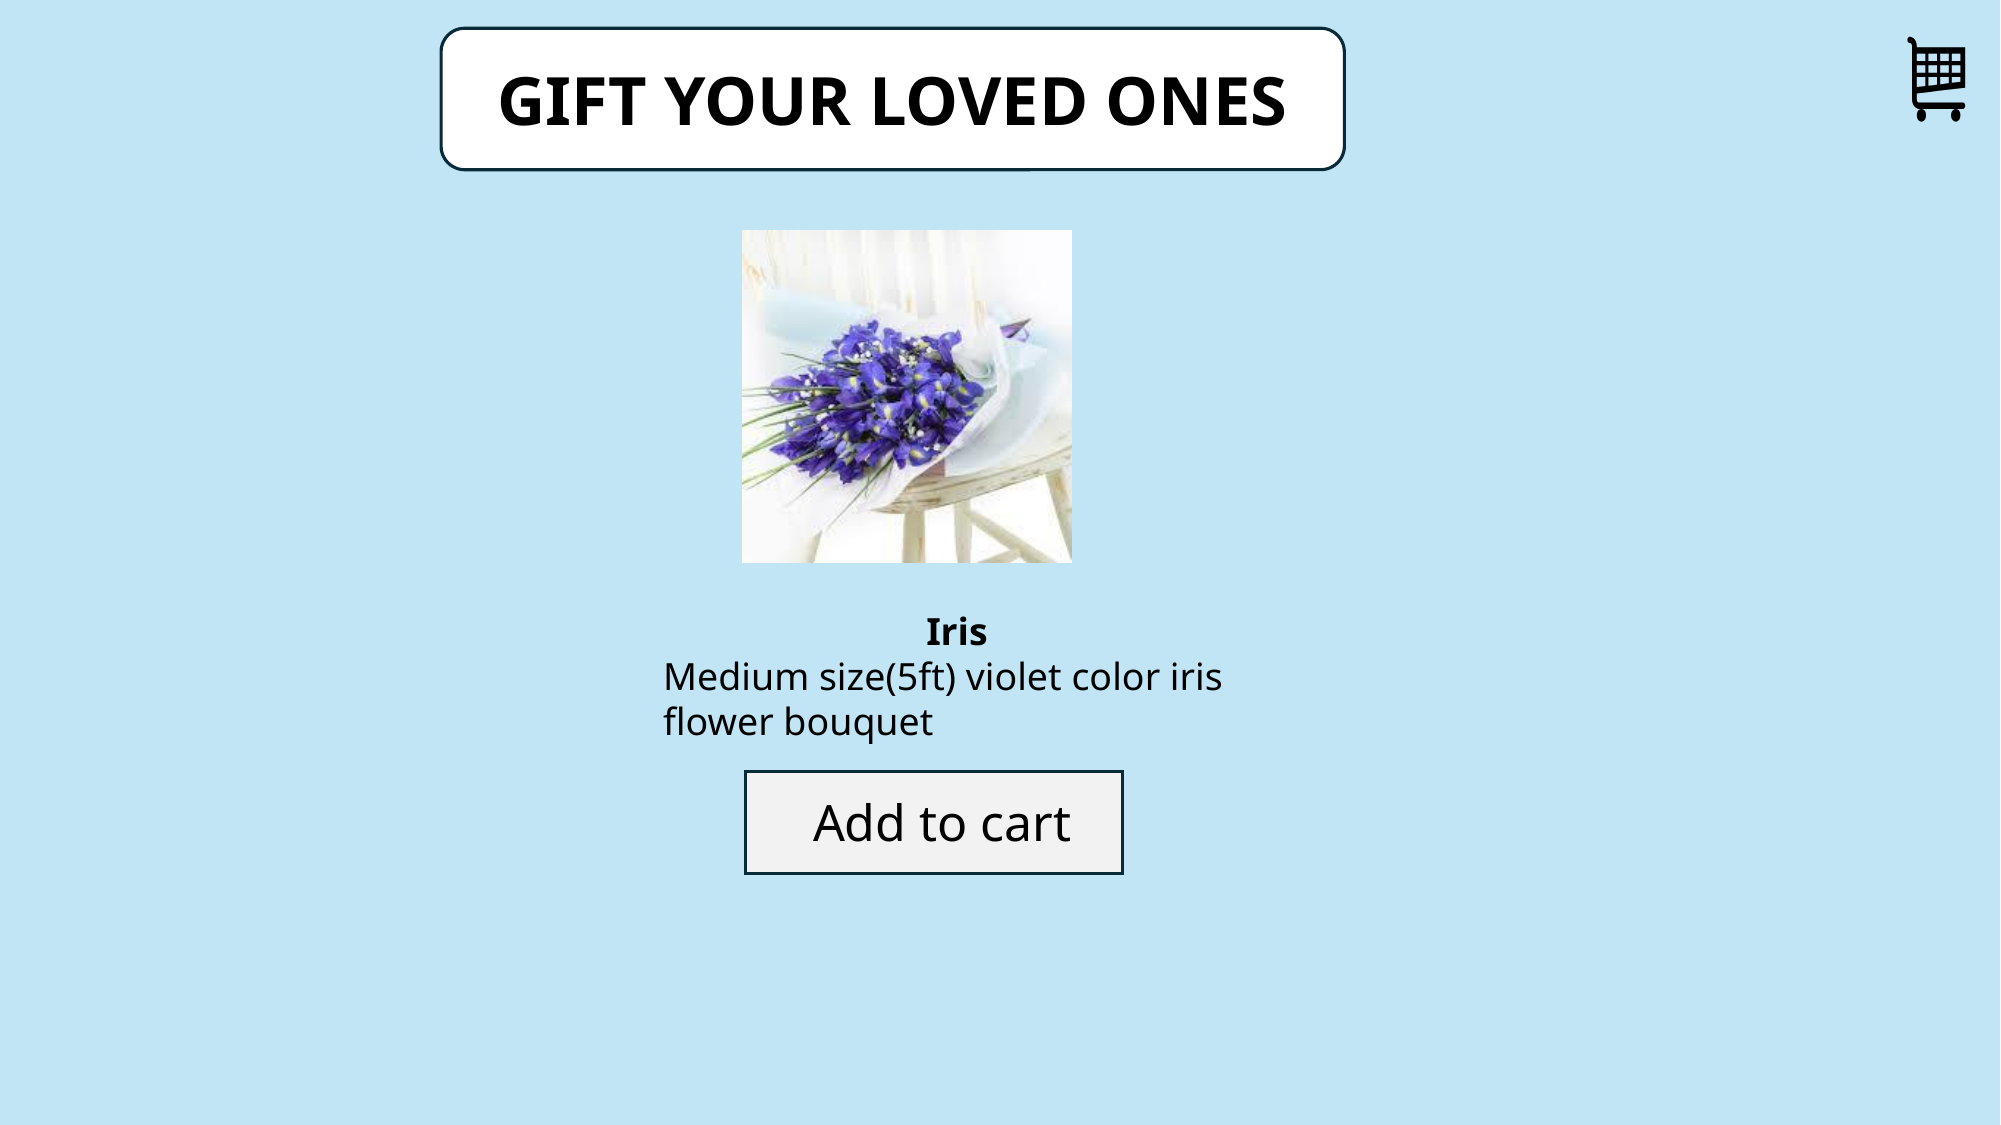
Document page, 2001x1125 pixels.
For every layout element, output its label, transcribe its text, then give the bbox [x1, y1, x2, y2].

picture [742, 229, 1072, 563]
text_box Iris Medium size(5ft) violet color iris flower bouquet [648, 600, 1268, 796]
text_box [744, 770, 1124, 875]
picture [1900, 27, 1976, 130]
text_box GIFT YOUR LOVED ONES [439, 26, 1346, 172]
text_box Add to cart [798, 784, 1118, 860]
